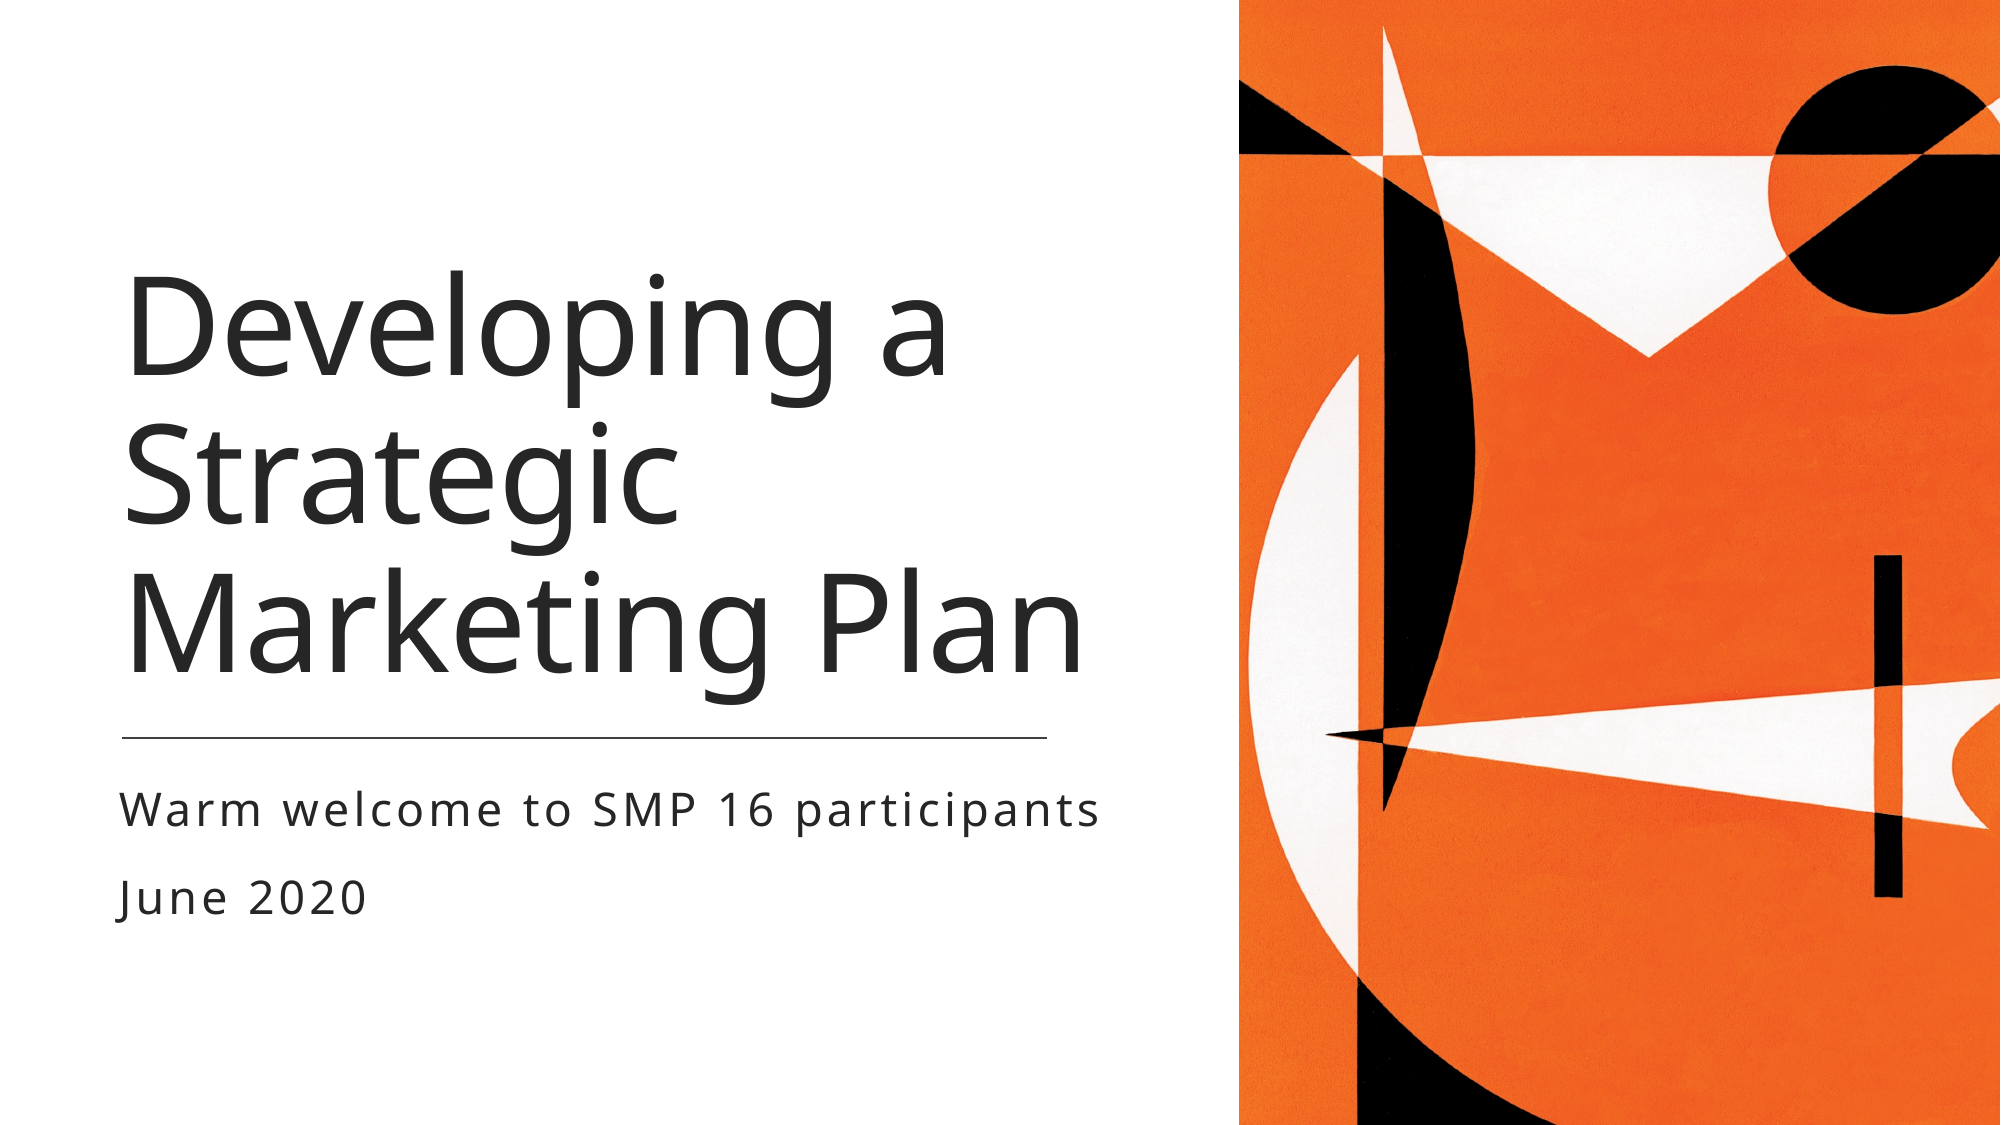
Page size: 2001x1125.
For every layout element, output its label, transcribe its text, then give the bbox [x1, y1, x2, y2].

picture [1239, 0, 2000, 1125]
title Developing a Strategic Marketing Plan [106, 104, 1133, 710]
subtitle Warm welcome to SMP 16 participants June 2020 [103, 766, 1133, 935]
text_box [0, 0, 1237, 1125]
